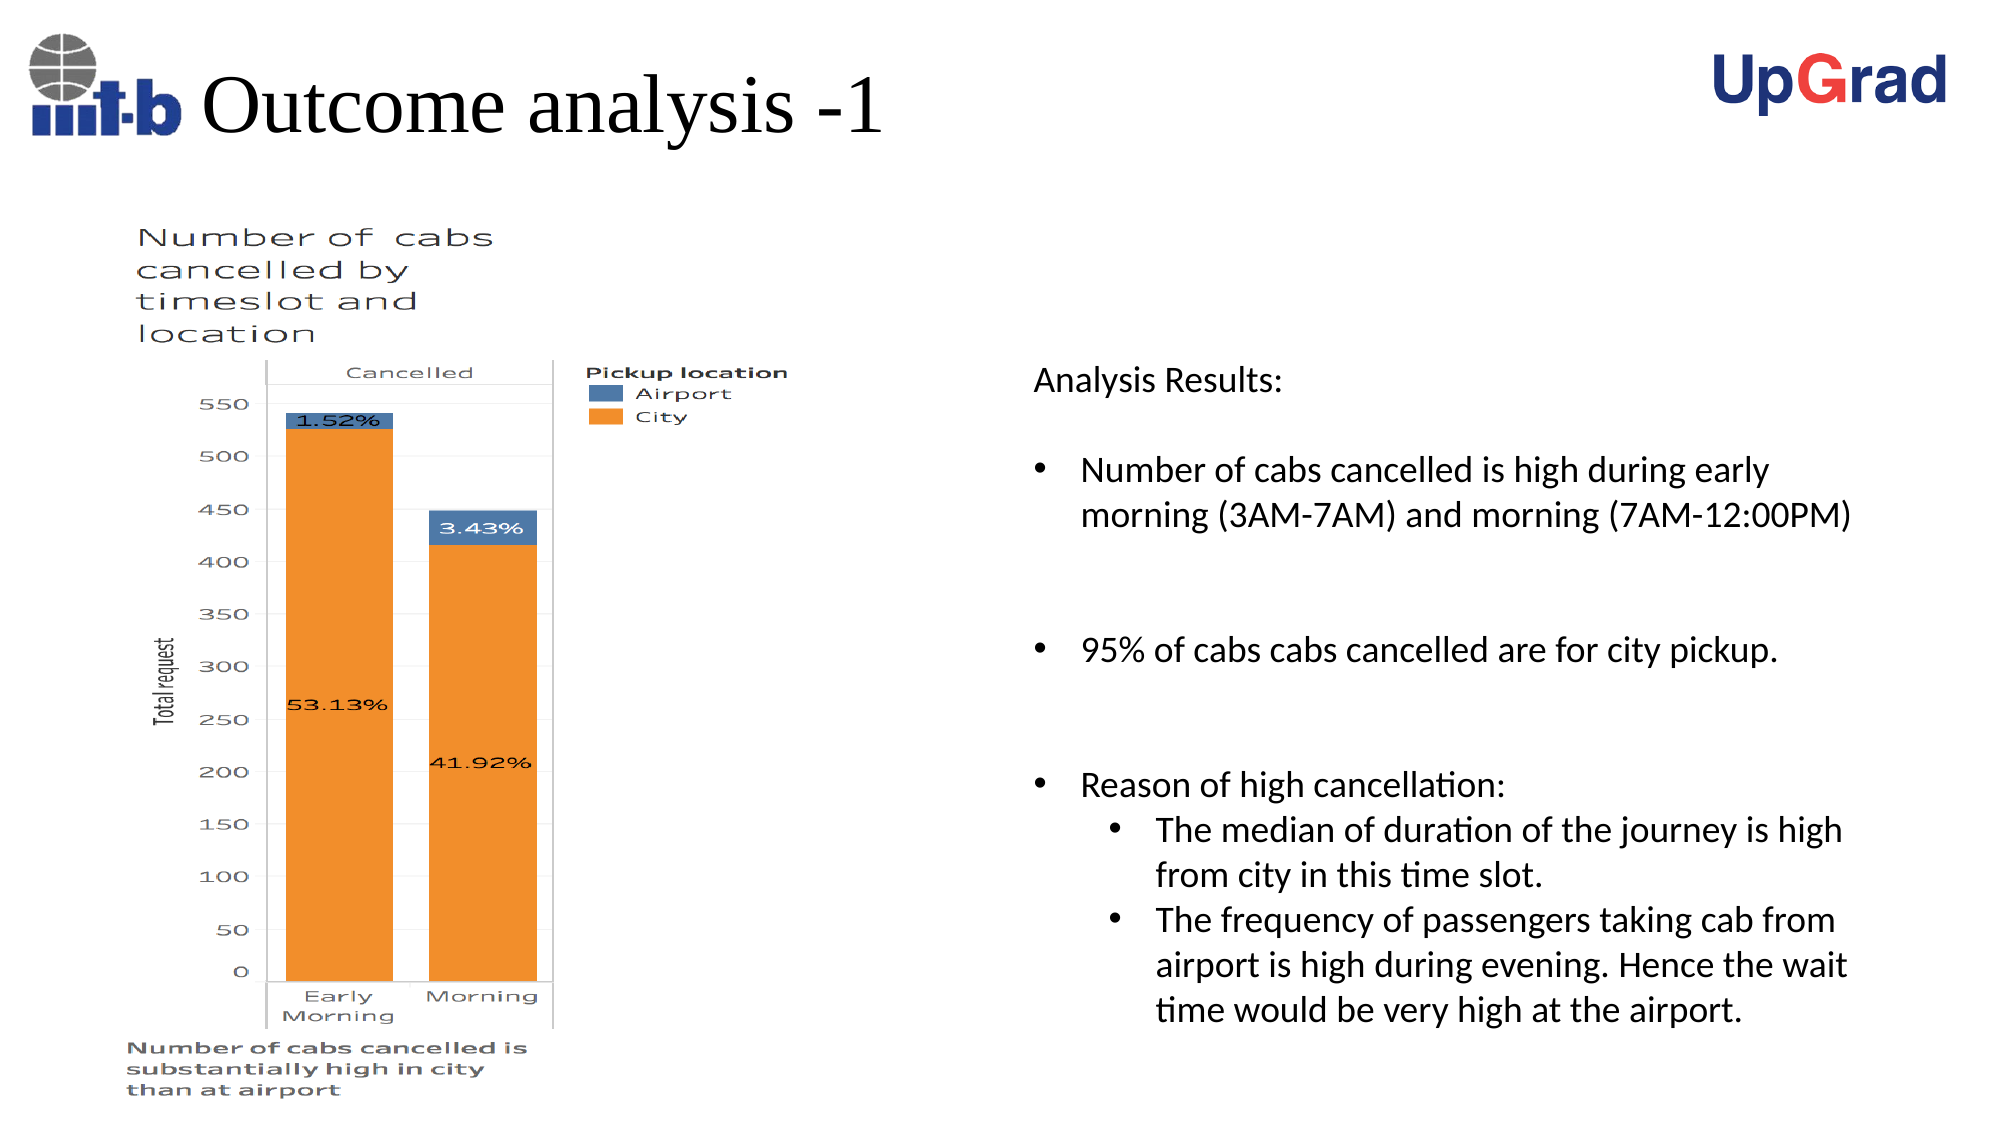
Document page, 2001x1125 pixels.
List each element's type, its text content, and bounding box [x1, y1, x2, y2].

picture [126, 213, 917, 1101]
picture [1715, 53, 1952, 116]
title Outcome analysis -1 [186, 35, 1715, 176]
text_box Analysis Results: Number of cabs cancelled is high during early morning (3AM-7AM) and morning (7AM-12:00PM) 95% of cabs cabs cancelled are for city pickup. Reason of high cancellation: The median of duration of the journey is high from city in this time slot. The frequency of passengers taking cab from airport is high during evening. Hence the wait time would be very high at the airport. [1018, 347, 1892, 1038]
picture [0, 29, 208, 163]
